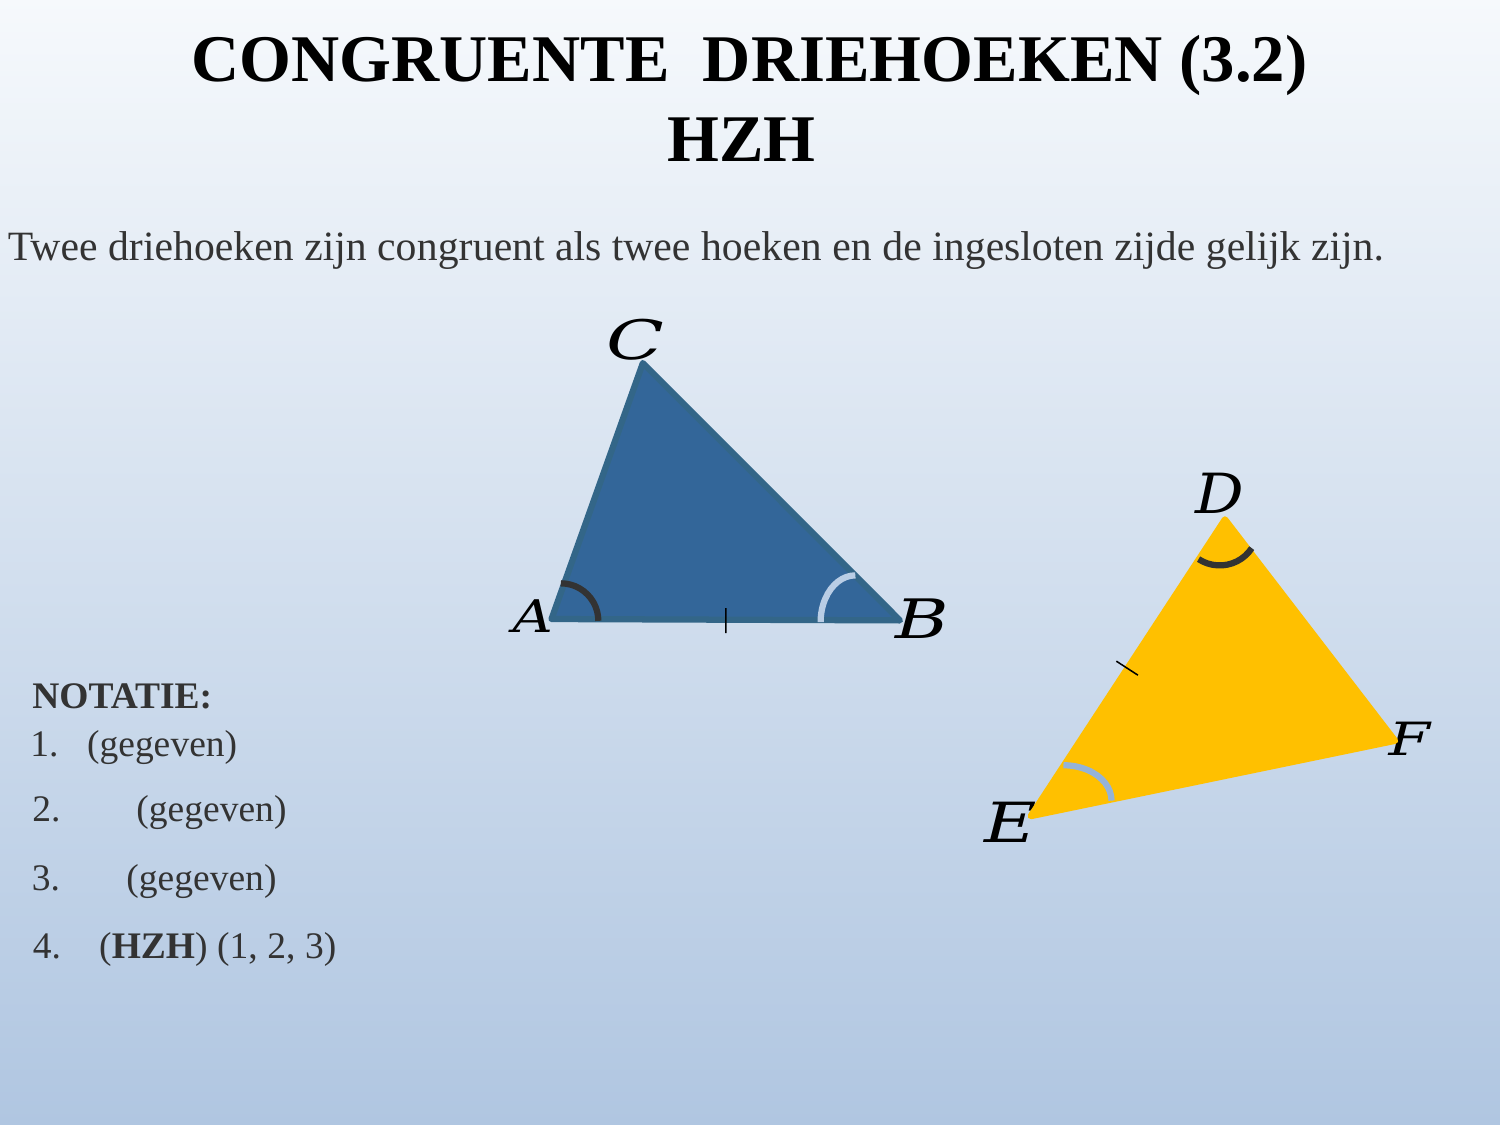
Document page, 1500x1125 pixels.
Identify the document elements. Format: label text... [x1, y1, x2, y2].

text_box [560, 582, 600, 621]
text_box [979, 465, 1437, 918]
text_box NOTATIE: [17, 664, 315, 737]
text_box CONGRUENTE DRIEHOEKEN (3.2) HZH [0, 0, 1500, 189]
text_box [819, 574, 856, 623]
text_box [564, 363, 854, 621]
text_box [856, 576, 900, 621]
text_box [551, 595, 560, 620]
text_box Twee driehoeken zijn congruent als twee hoeken en de ingesloten zijde gelijk zijn. [0, 211, 1500, 303]
